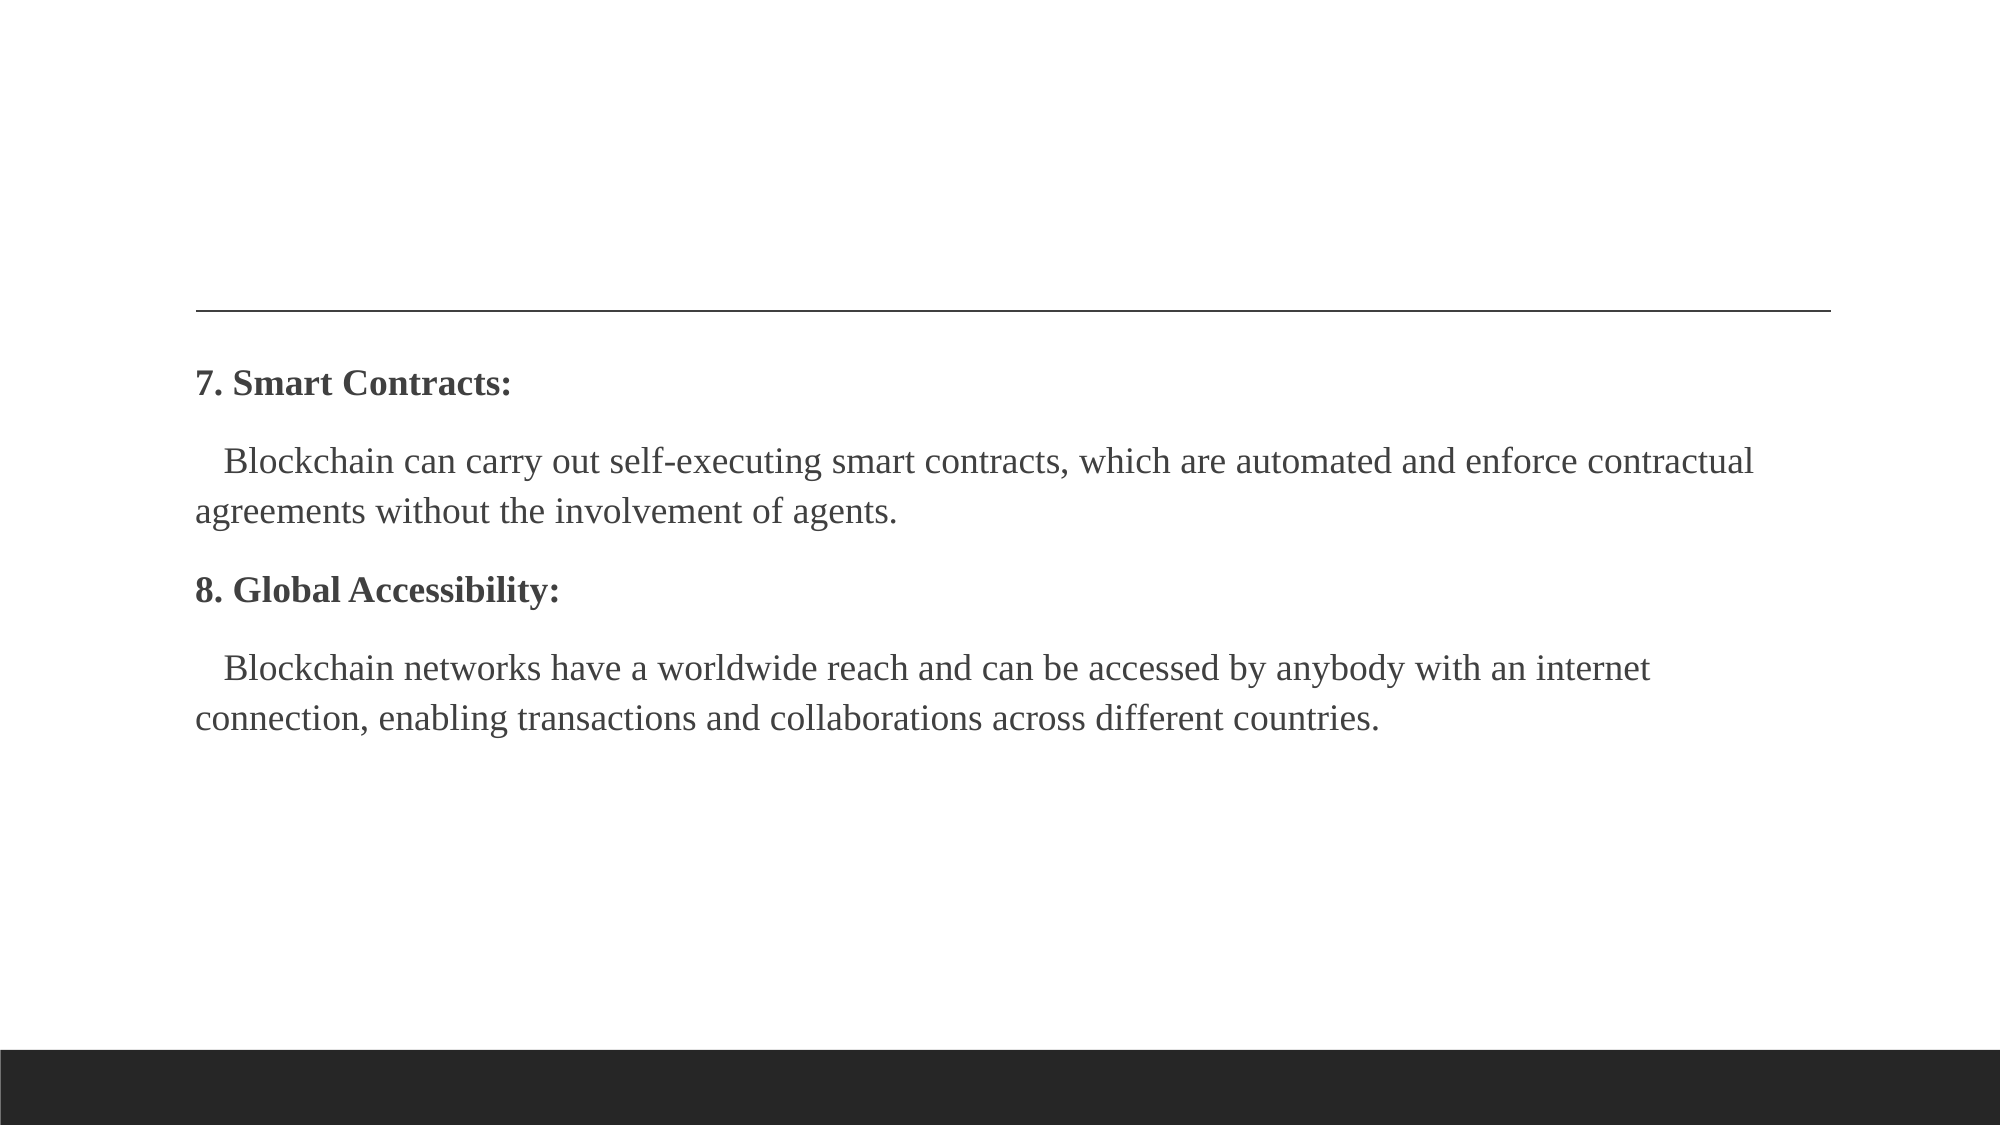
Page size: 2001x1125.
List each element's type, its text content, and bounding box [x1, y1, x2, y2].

list 7. Smart Contracts: Blockchain can carry out self-executing smart contracts, which are automated and enforce contractual agreements without the involvement of agents. 8. Global Accessibility: Blockchain networks have a worldwide reach and can be accessed by anybody with an internet connection, enabling transactions and collaborations across different countries. [180, 345, 1830, 963]
